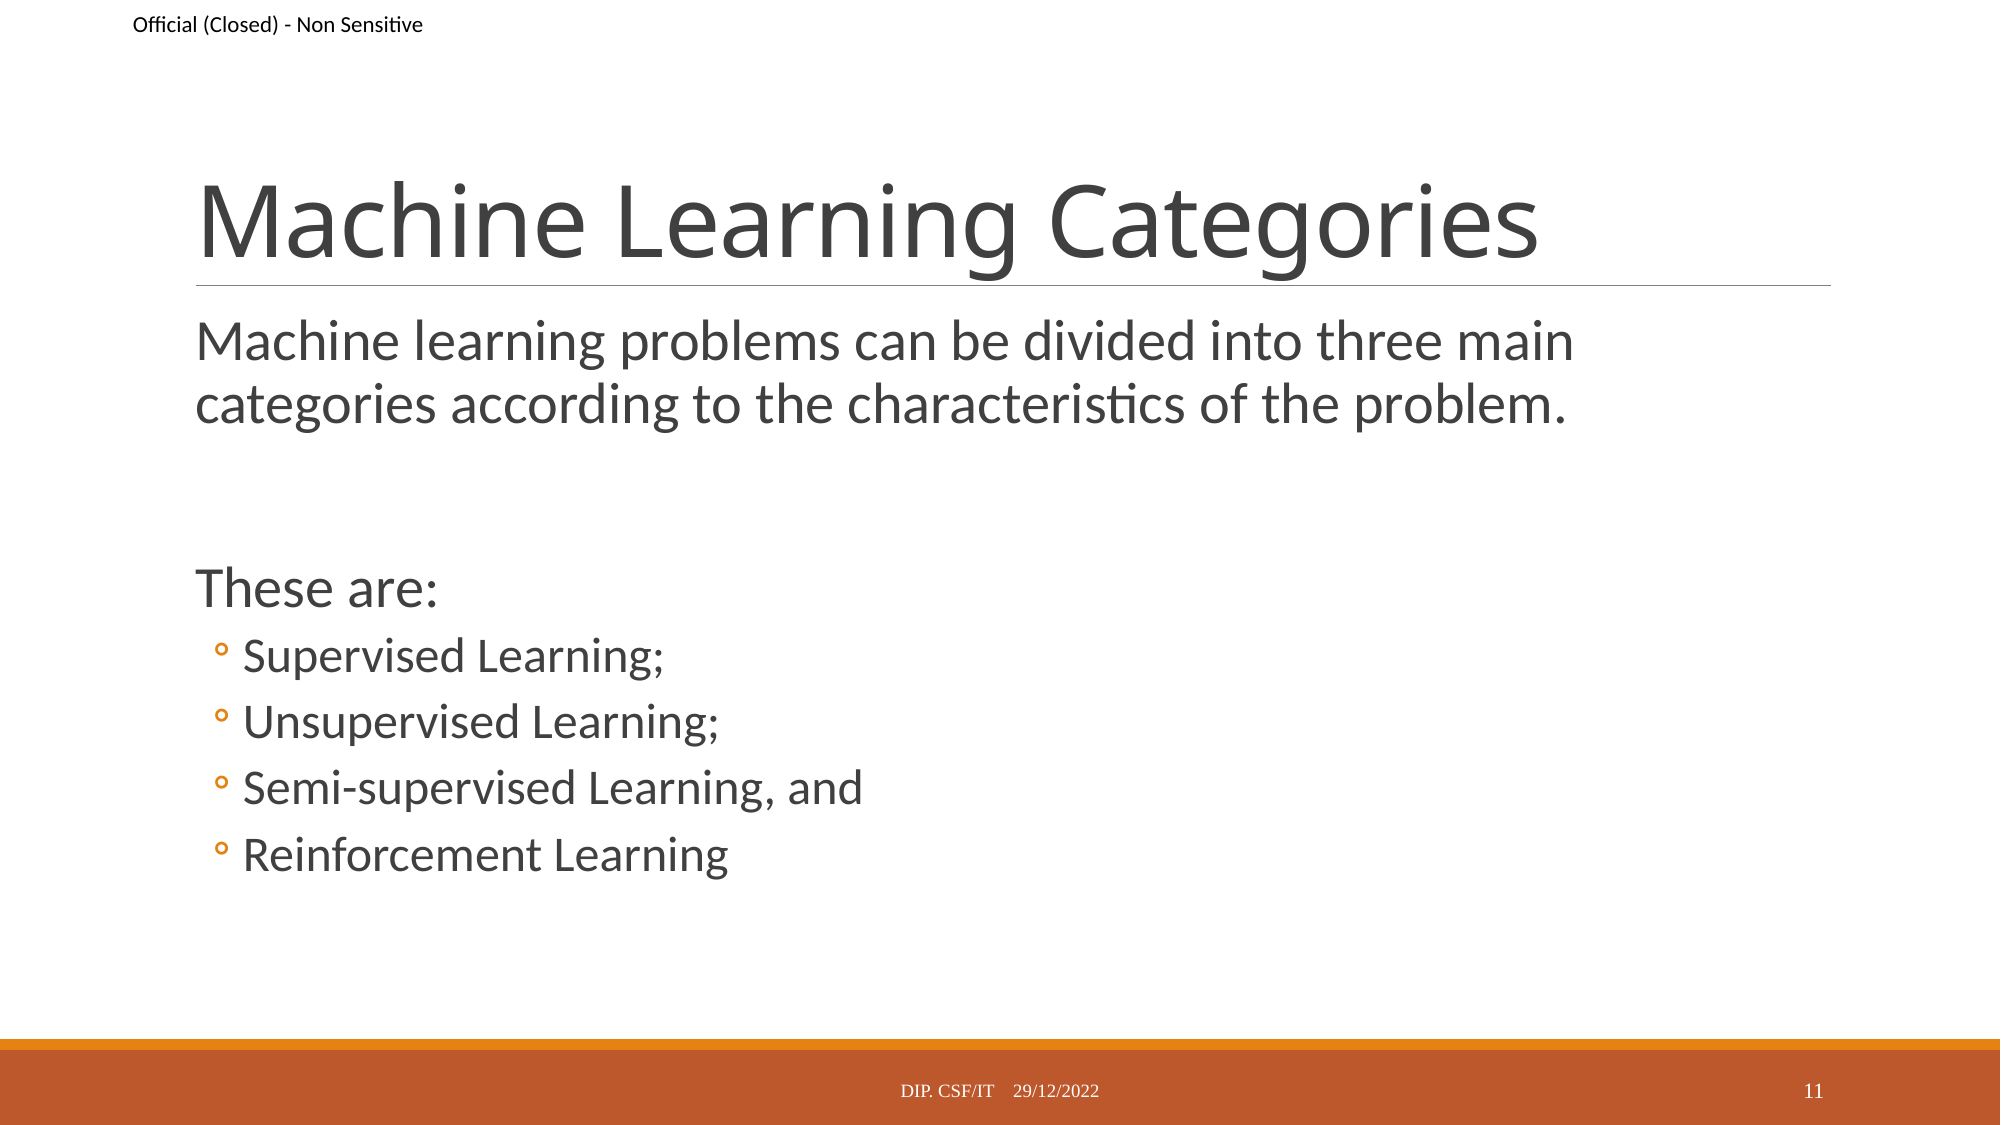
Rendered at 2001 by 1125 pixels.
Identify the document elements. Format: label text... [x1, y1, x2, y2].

footer Dip. CSF/IT 29/12/2022 [604, 1059, 1396, 1120]
title Machine Learning Categories [180, 47, 1830, 285]
slide_number 11 [1624, 1059, 1840, 1120]
list Machine learning problems can be divided into three main categories according to the characteristics of the problem. These are: Supervised Learning; Unsupervised Learning; Semi-supervised Learning, and Reinforcement Learning [180, 302, 1830, 963]
